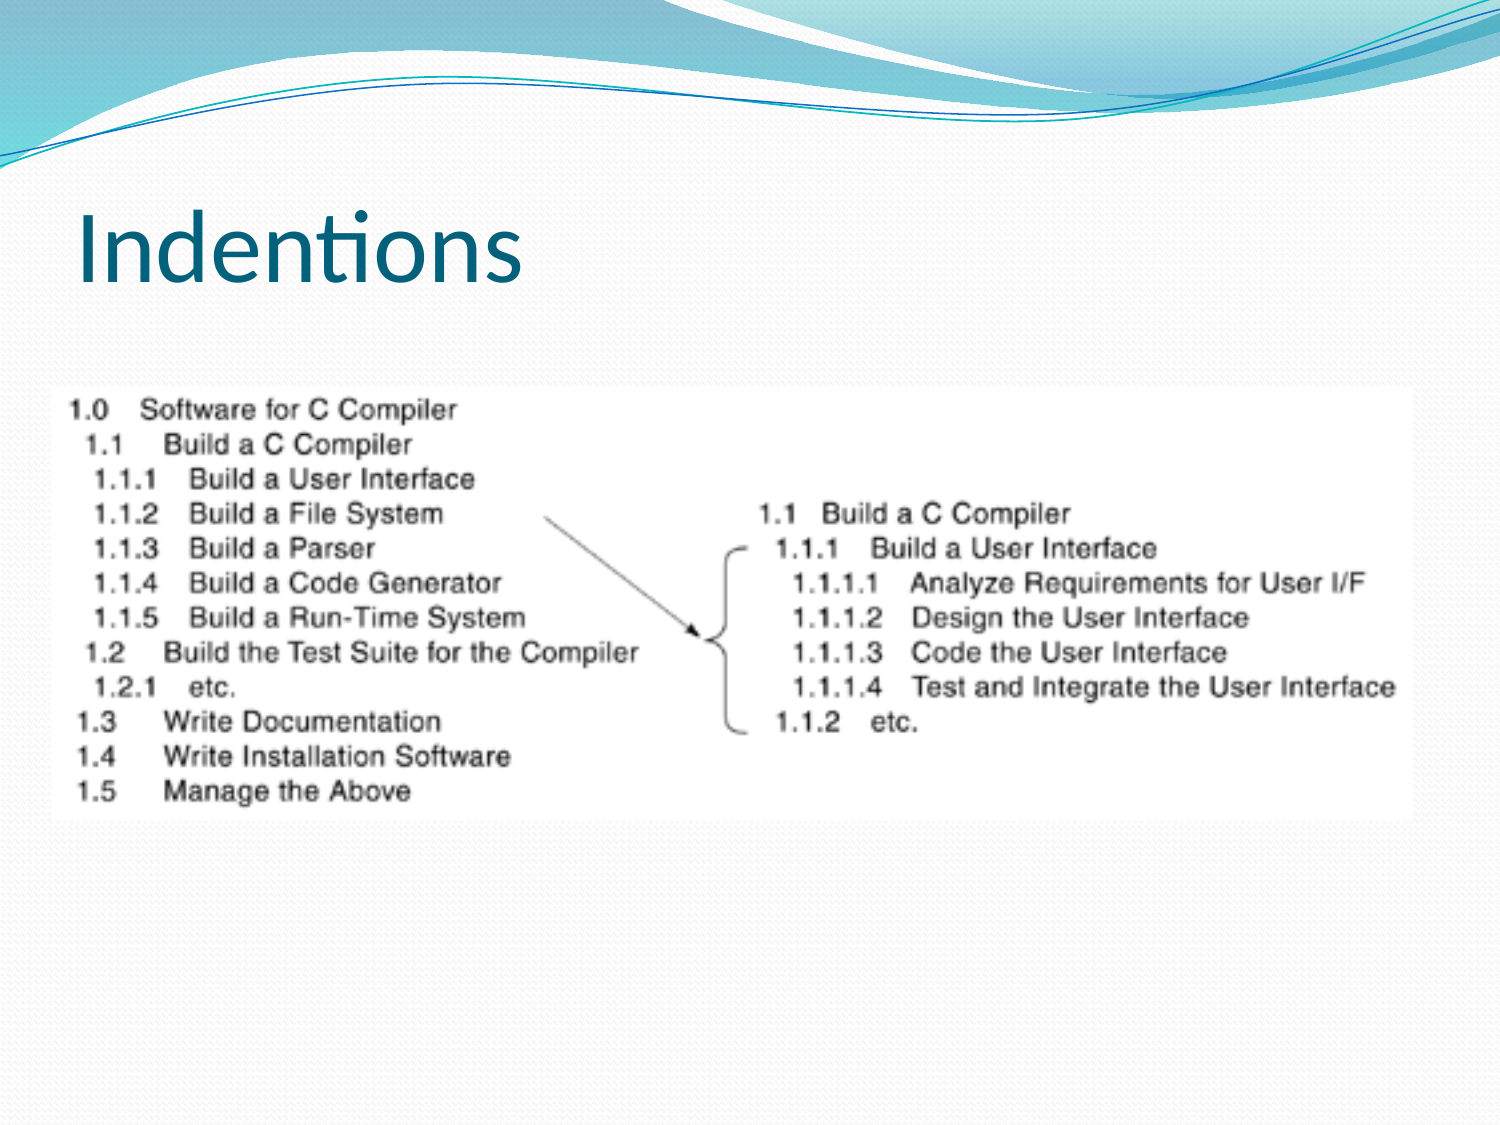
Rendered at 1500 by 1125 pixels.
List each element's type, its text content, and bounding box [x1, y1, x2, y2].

title Indentions [75, 115, 1425, 303]
picture [51, 386, 1413, 822]
